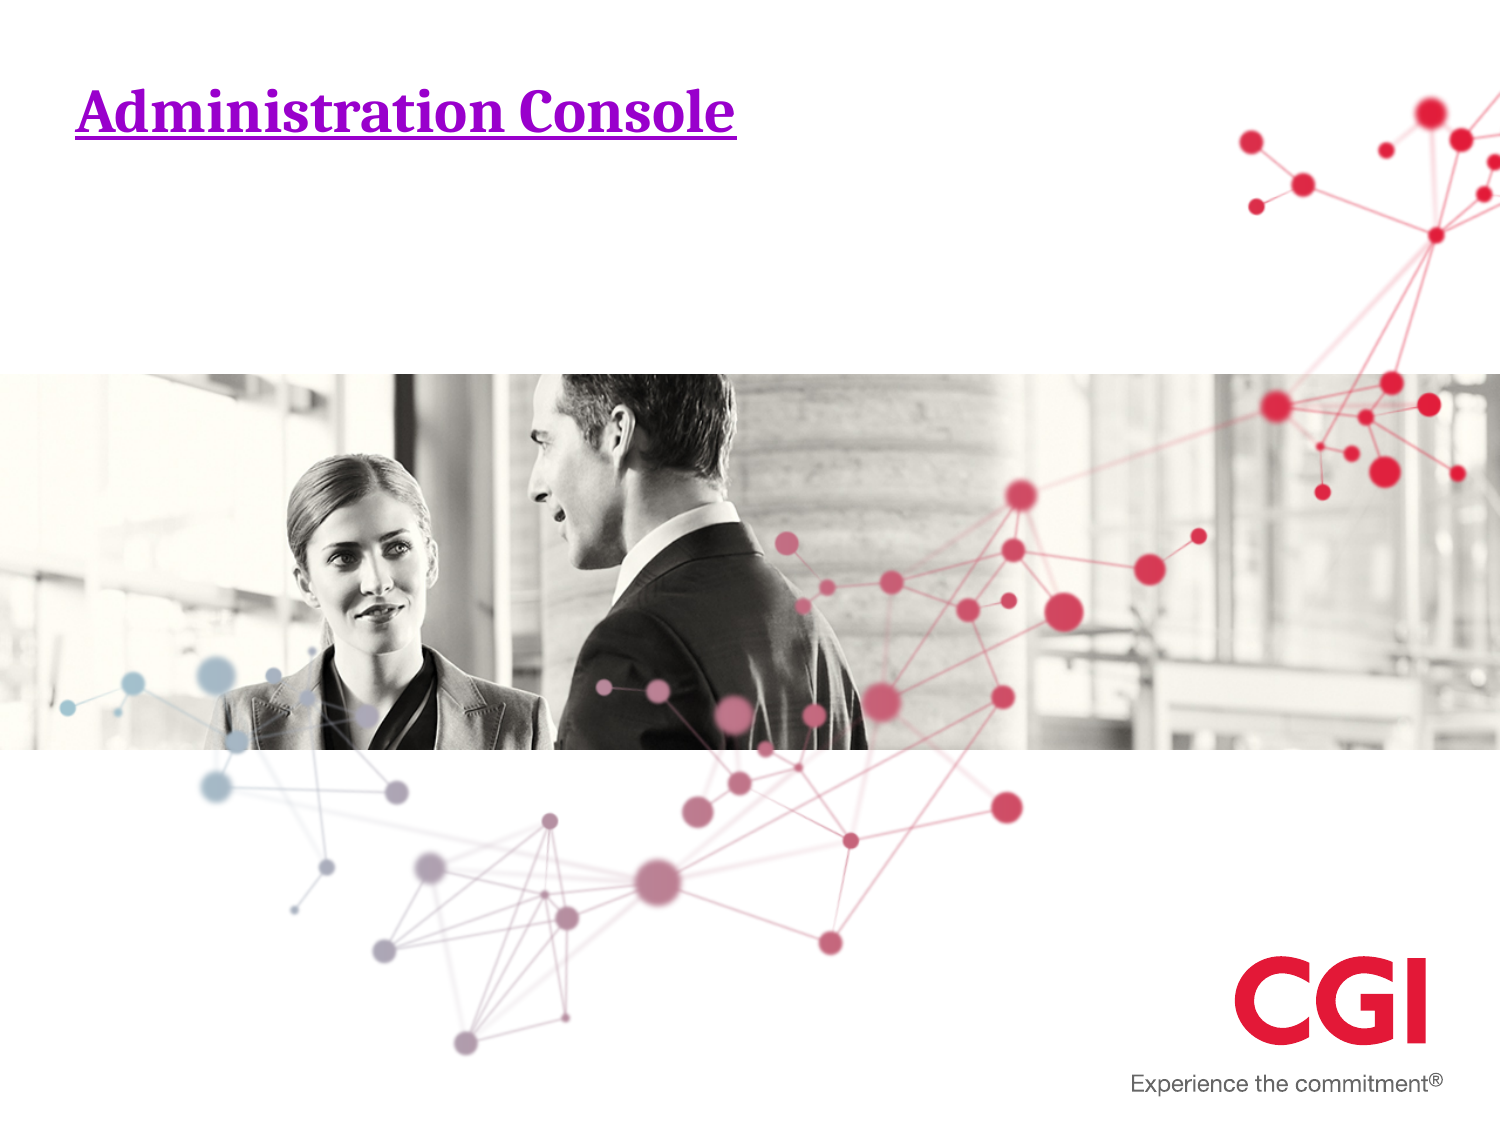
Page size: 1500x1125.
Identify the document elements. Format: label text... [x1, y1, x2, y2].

picture [0, 0, 1500, 1125]
subtitle Administration Console [75, 31, 1428, 184]
